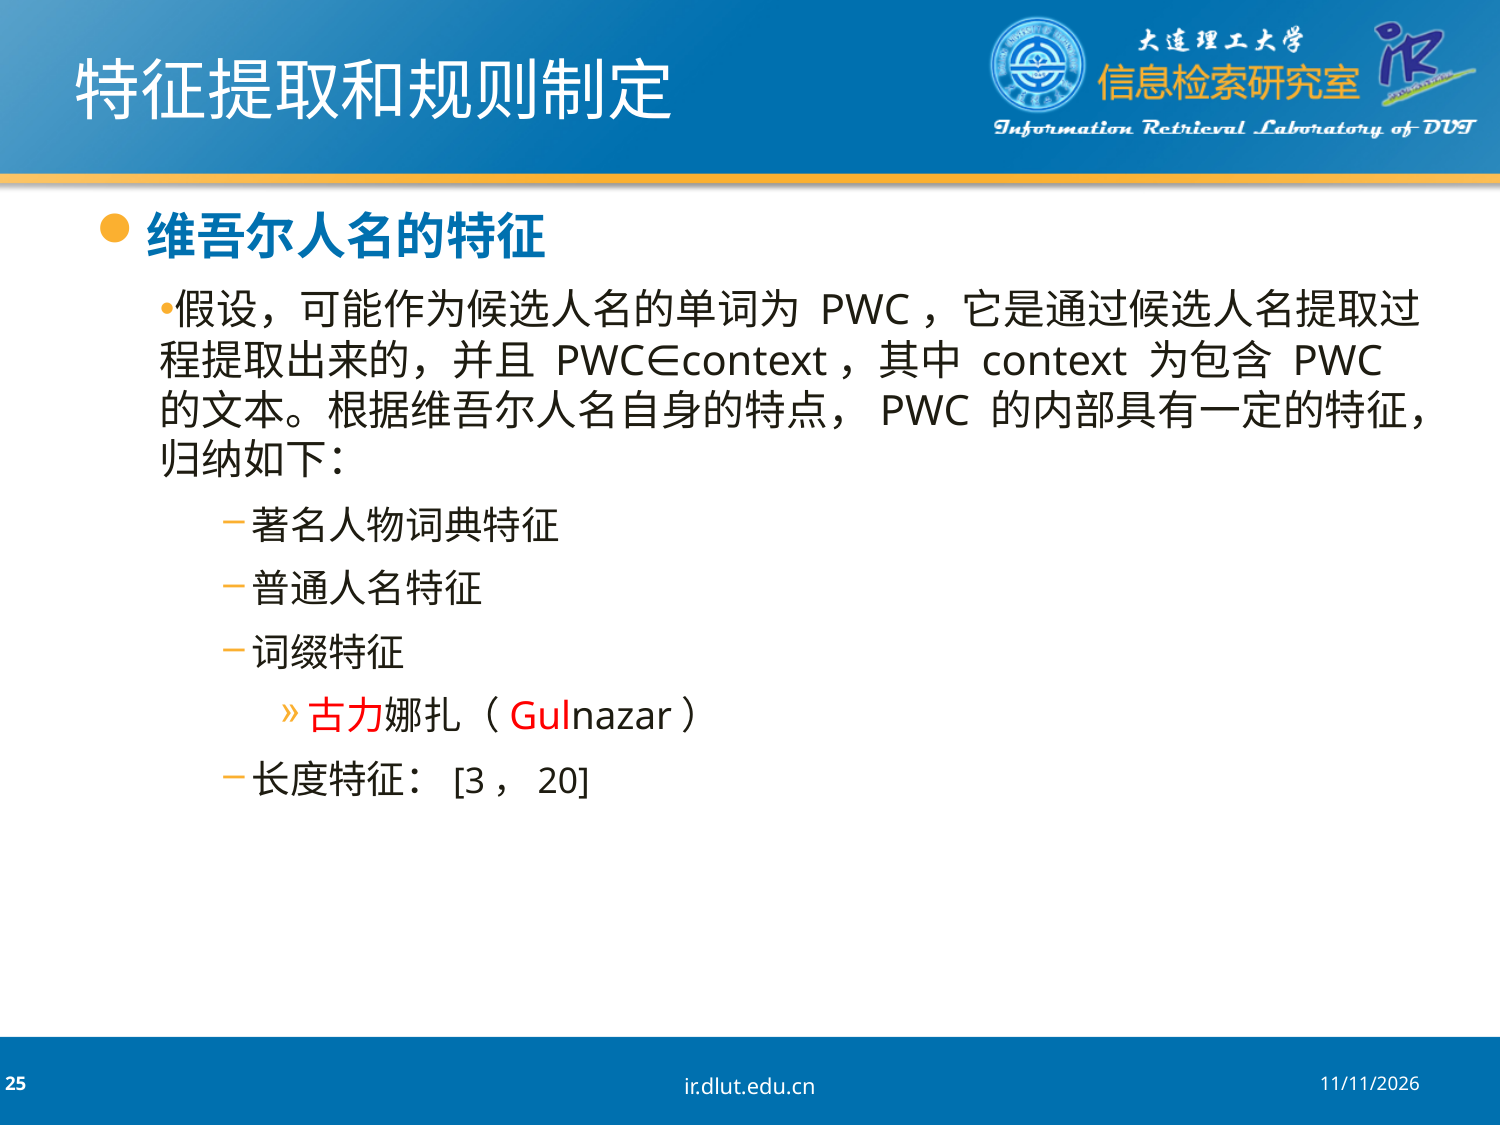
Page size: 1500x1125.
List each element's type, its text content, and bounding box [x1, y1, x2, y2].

list 维吾尔人名的特征 假设，可能作为候选人名的单词为 PWC，它是通过候选人名提取过程提取出来的，并且 PWC∈context，其中 context 为包含 PWC 的文本。根据维吾尔人名自身的特点，PWC 的内部具有一定的特征，归纳如下： 著名人物词典特征 普通人名特征 词缀特征 古力娜扎（Gulnazar） 长度特征：[3，20] [39, 196, 1461, 1002]
picture [0, 0, 1500, 1125]
title 特征提取和规则制定 [58, 39, 944, 137]
